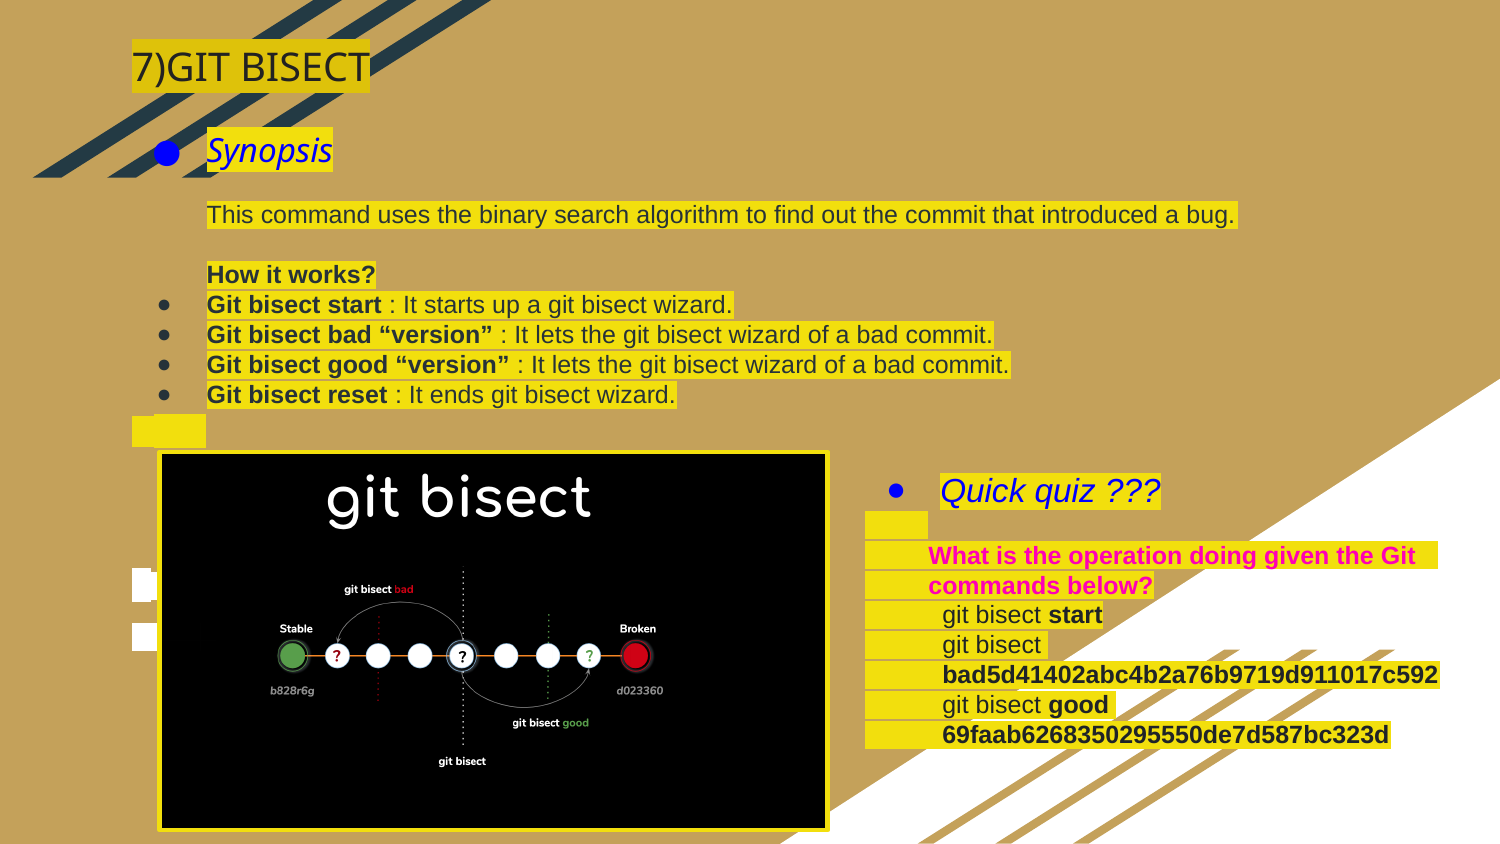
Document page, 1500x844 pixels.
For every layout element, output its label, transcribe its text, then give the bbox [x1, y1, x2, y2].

text_box 7)GIT BISECT Synopsis This command uses the binary search algorithm to find out the commit that introduced a bug. How it works? Git bisect start : It starts up a git bisect wizard. Git bisect bad “version” : It lets the git bisect wizard of a bad commit. Git bisect good “version” : It lets the git bisect wizard of a bad commit. Git bisect reset : It ends git bisect wizard. [116, 26, 1384, 844]
picture [161, 454, 826, 828]
text_box Quick quiz ??? What is the operation doing given the Git commands below? git bisect start git bisect bad5d41402abc4b2a76b9719d911017c592 git bisect good 69faab6268350295550de7d587bc323d [850, 454, 1500, 764]
